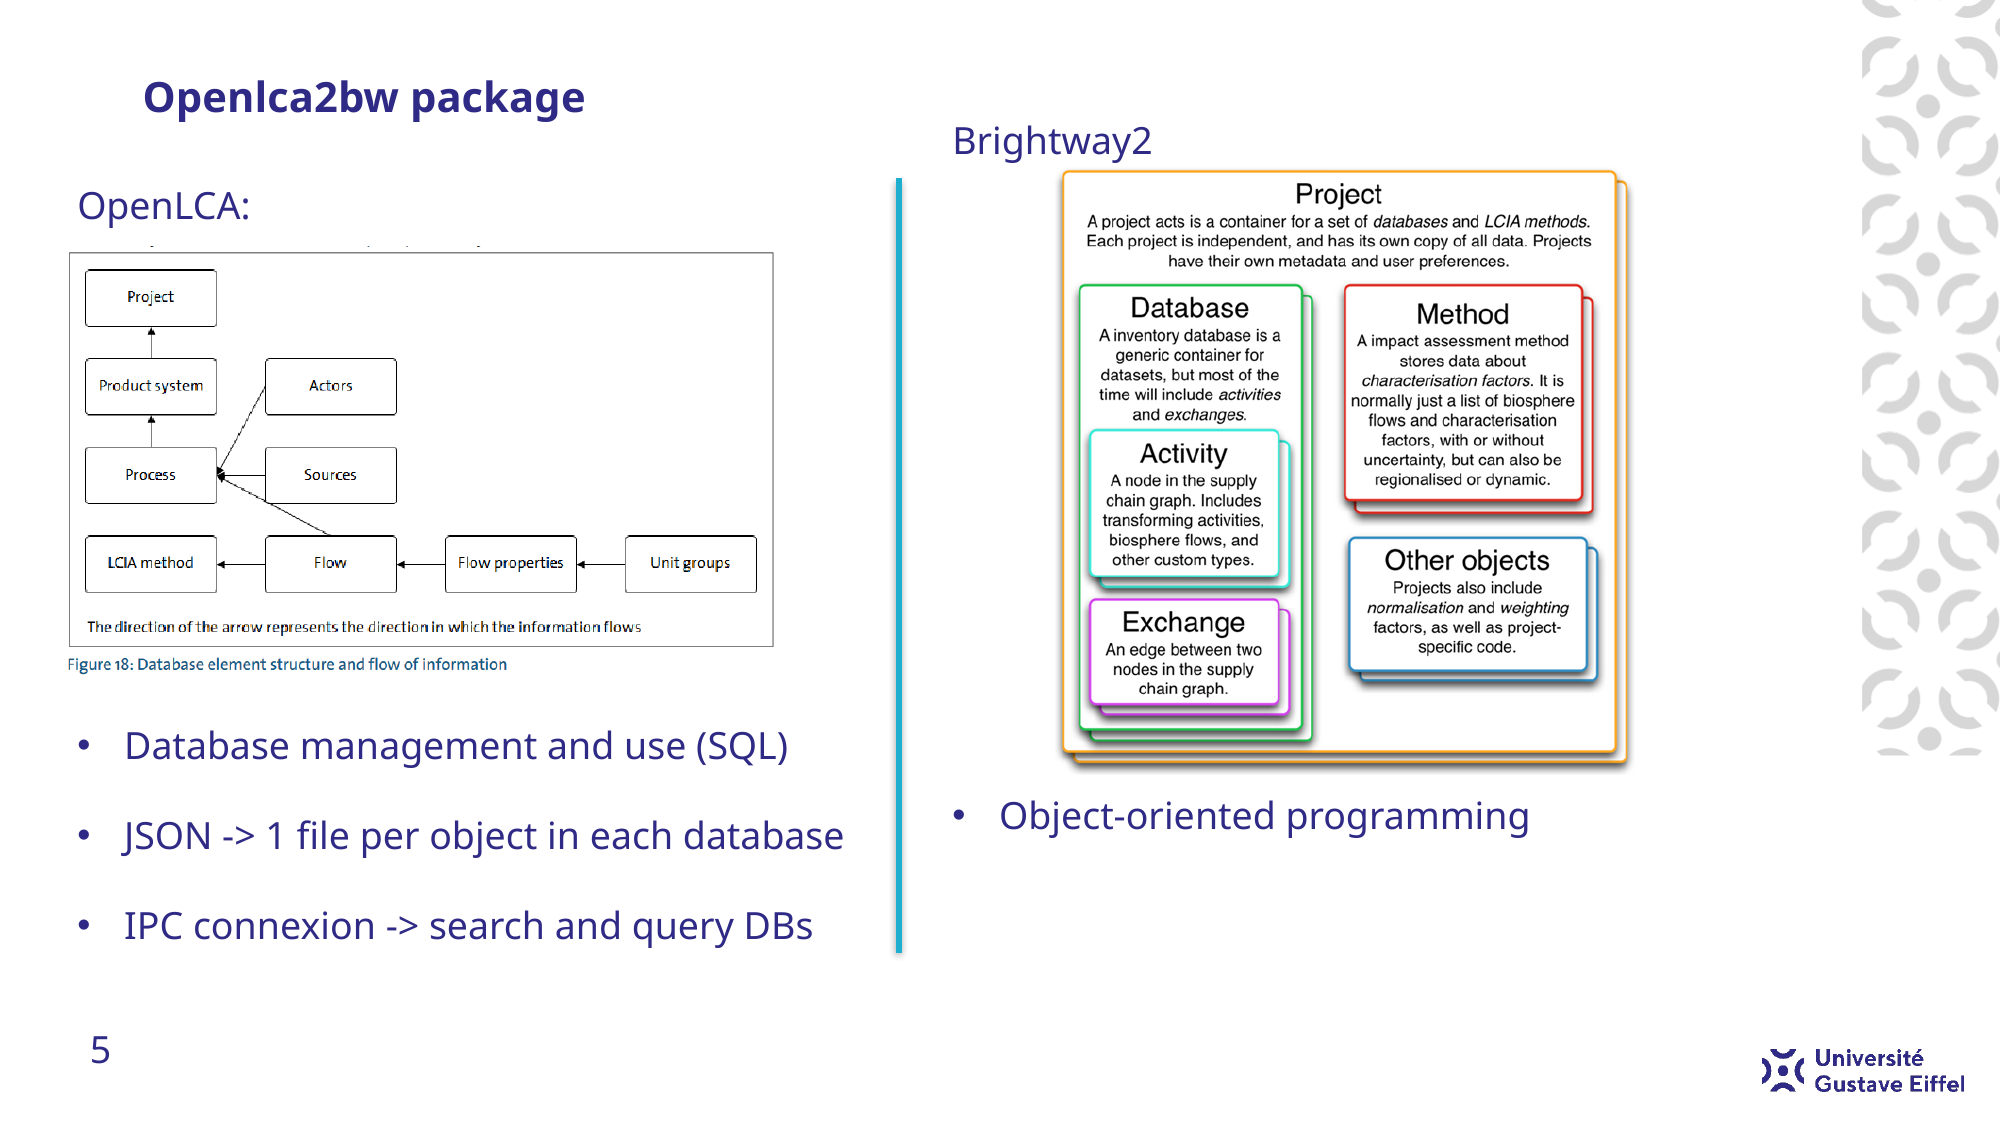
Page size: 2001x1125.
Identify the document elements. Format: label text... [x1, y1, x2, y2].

text_box 5 [75, 1018, 175, 1079]
list Brightway2 Object-oriented programming [937, 109, 1788, 954]
title Openlca2bw package [127, 63, 1524, 192]
picture [1862, 0, 2000, 763]
picture [1762, 1049, 1964, 1092]
list OpenLCA: Database management and use (SQL) JSON -> 1 file per object in each database IPC connexion -> search and query DBs [62, 174, 900, 1019]
picture [62, 245, 792, 686]
picture [1046, 163, 1643, 776]
